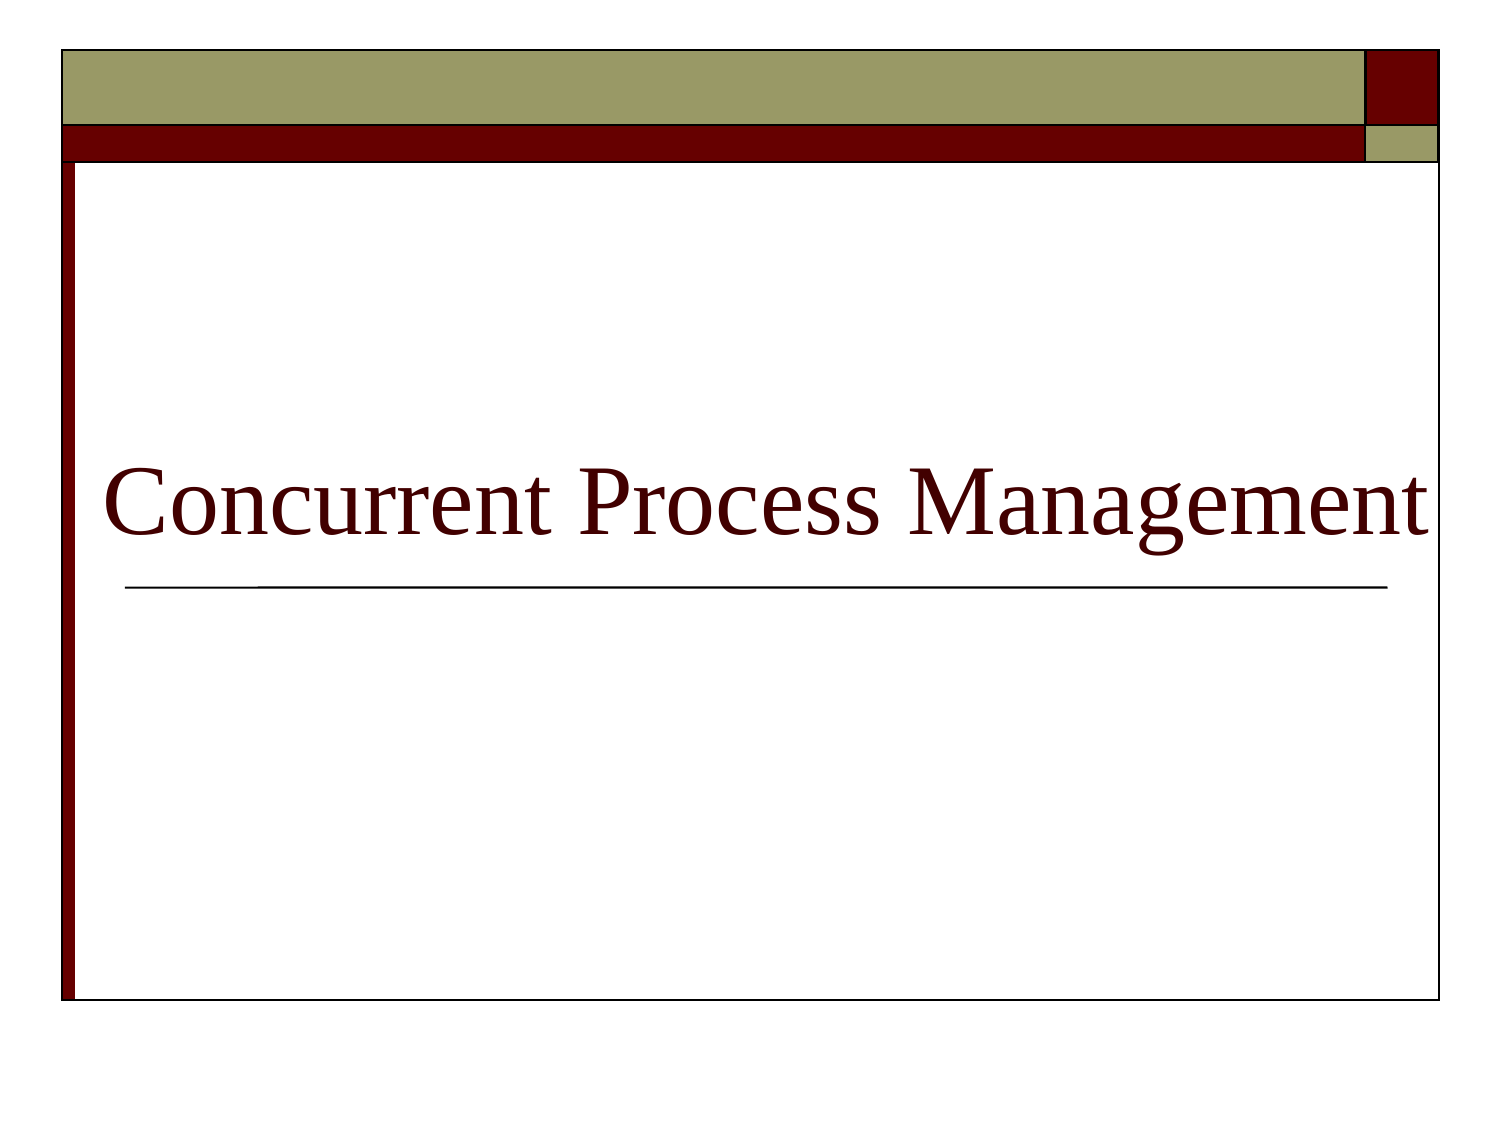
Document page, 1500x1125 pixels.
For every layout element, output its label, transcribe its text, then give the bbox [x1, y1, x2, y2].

title Concurrent Process Management [87, 224, 1500, 563]
